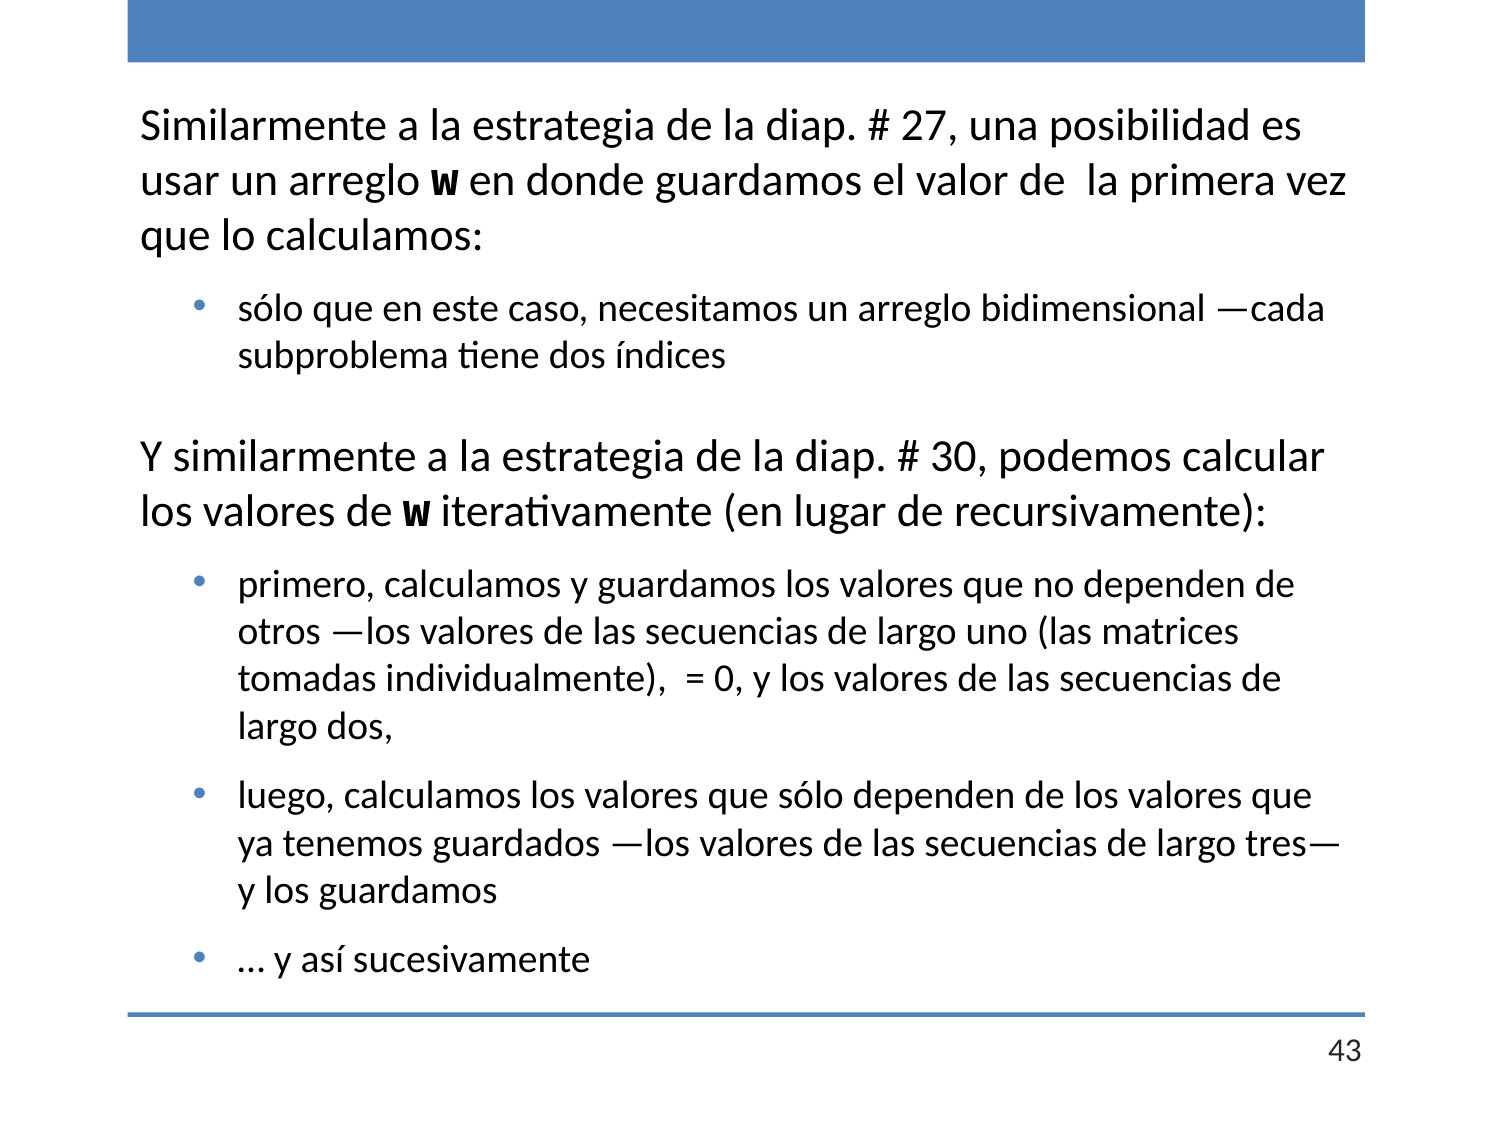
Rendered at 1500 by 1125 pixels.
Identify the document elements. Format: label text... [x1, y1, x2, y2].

slide_number 43 [1251, 1018, 1377, 1079]
